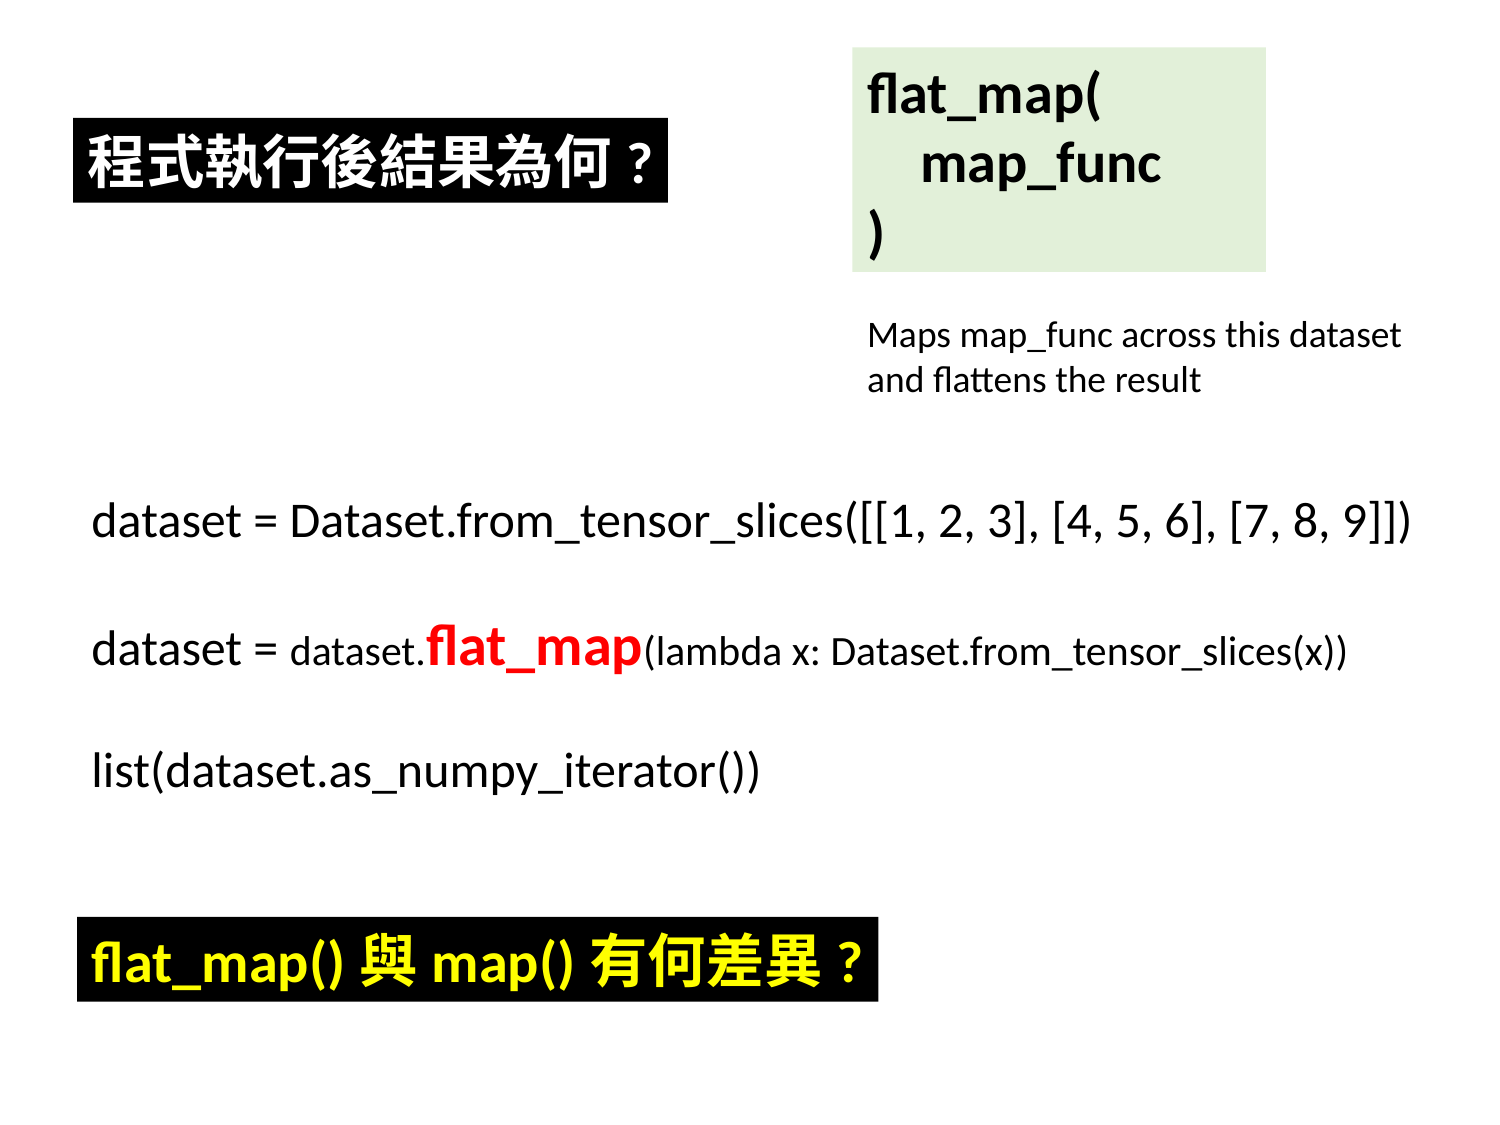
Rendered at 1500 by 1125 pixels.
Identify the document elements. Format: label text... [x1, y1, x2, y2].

text_box dataset = Dataset.from_tensor_slices([[1, 2, 3], [4, 5, 6], [7, 8, 9]]) dataset = dataset.flat_map(lambda x: Dataset.from_tensor_slices(x)) list(dataset.as_numpy_iterator()) [76, 479, 1459, 805]
text_box flat_map()與map()有何差異? [77, 916, 879, 1002]
text_box Maps map_func across this dataset and flattens the result [852, 302, 1436, 408]
text_box flat_map( map_func ) [852, 47, 1266, 272]
text_box 程式執行後結果為何? [73, 117, 668, 203]
